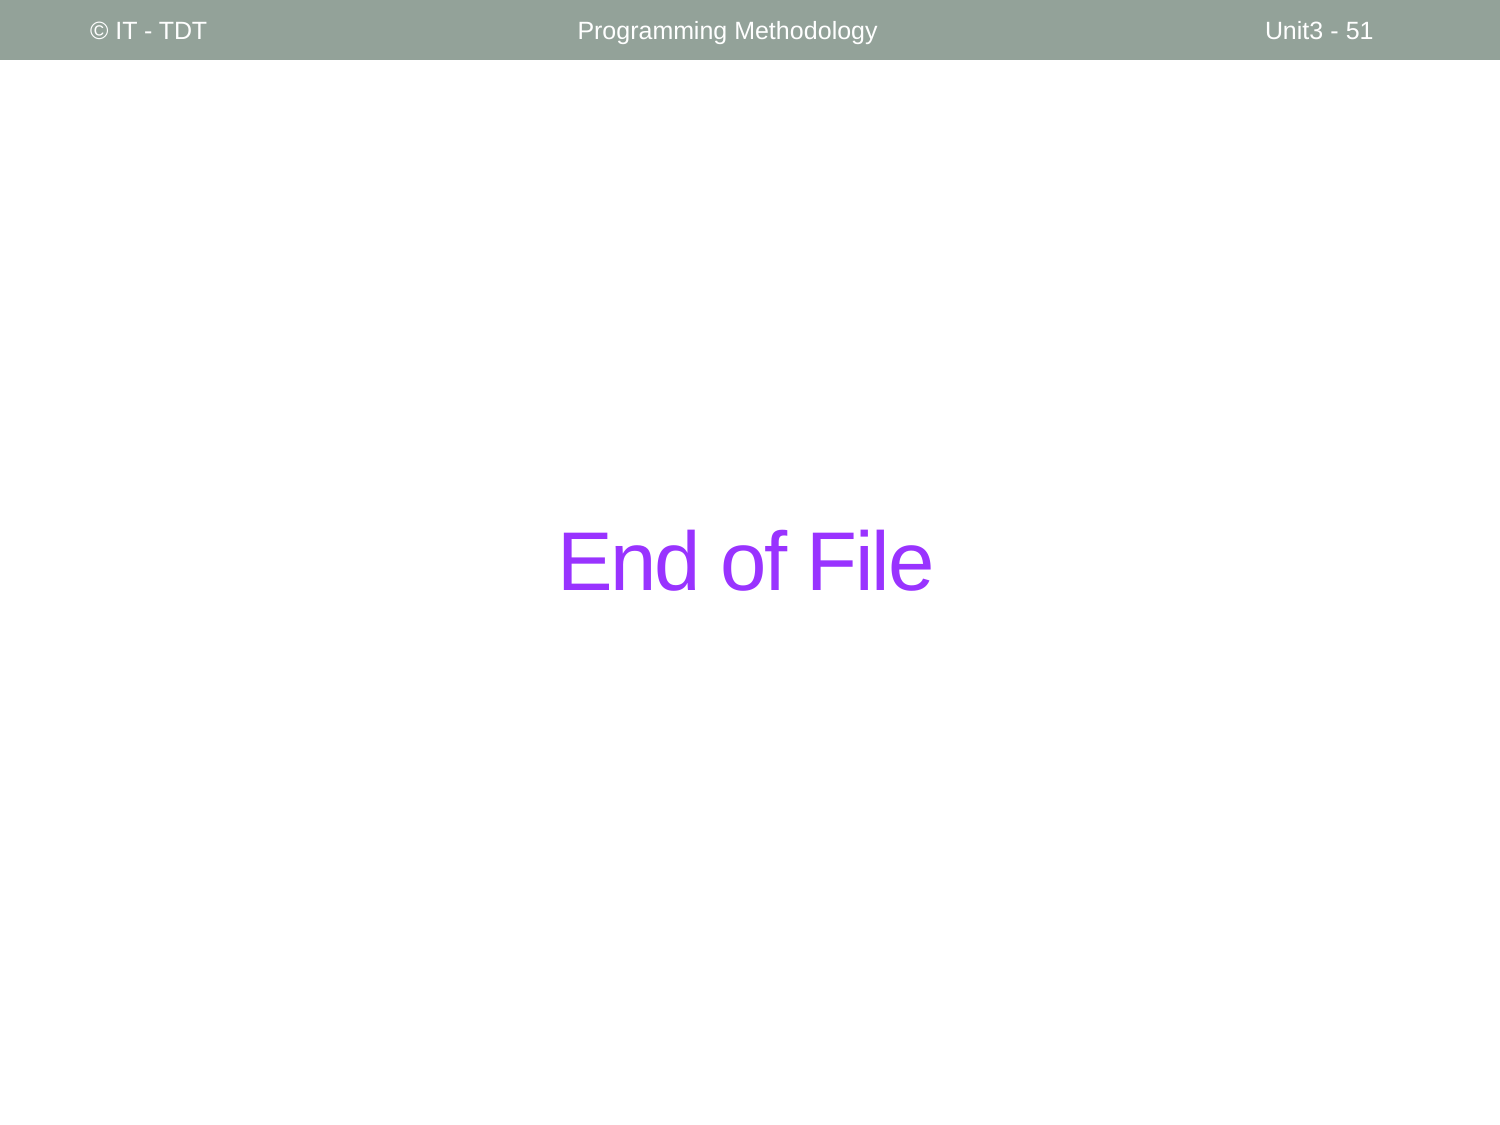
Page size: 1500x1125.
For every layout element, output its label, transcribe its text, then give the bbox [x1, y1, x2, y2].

slide_number © IT - TDT [75, 3, 550, 57]
title End of File [192, 463, 1300, 651]
slide_number Unit3 - 51 [1250, 3, 1425, 57]
footer Programming Methodology [562, 3, 1238, 57]
